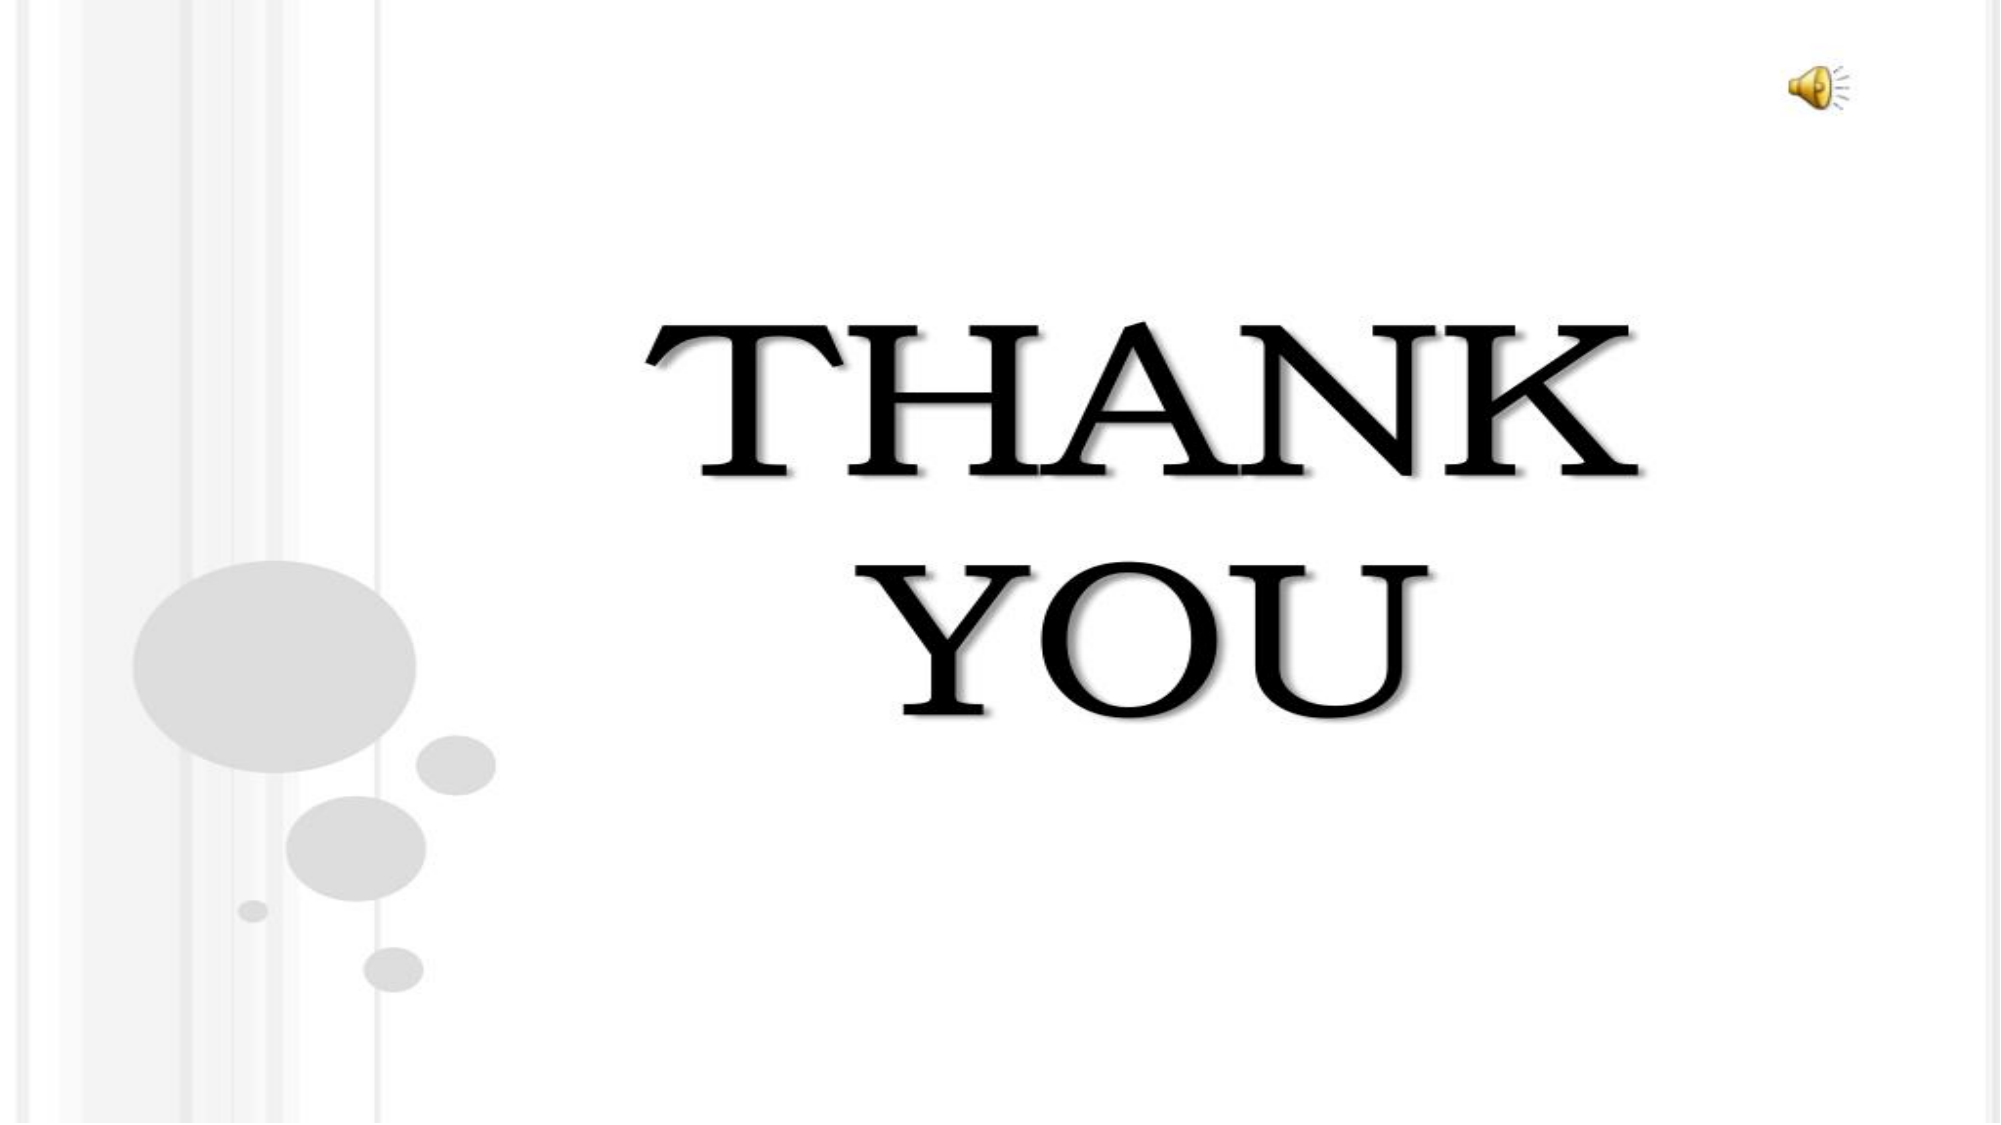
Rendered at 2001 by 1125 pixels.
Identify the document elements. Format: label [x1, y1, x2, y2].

list [0, 0, 2000, 1123]
